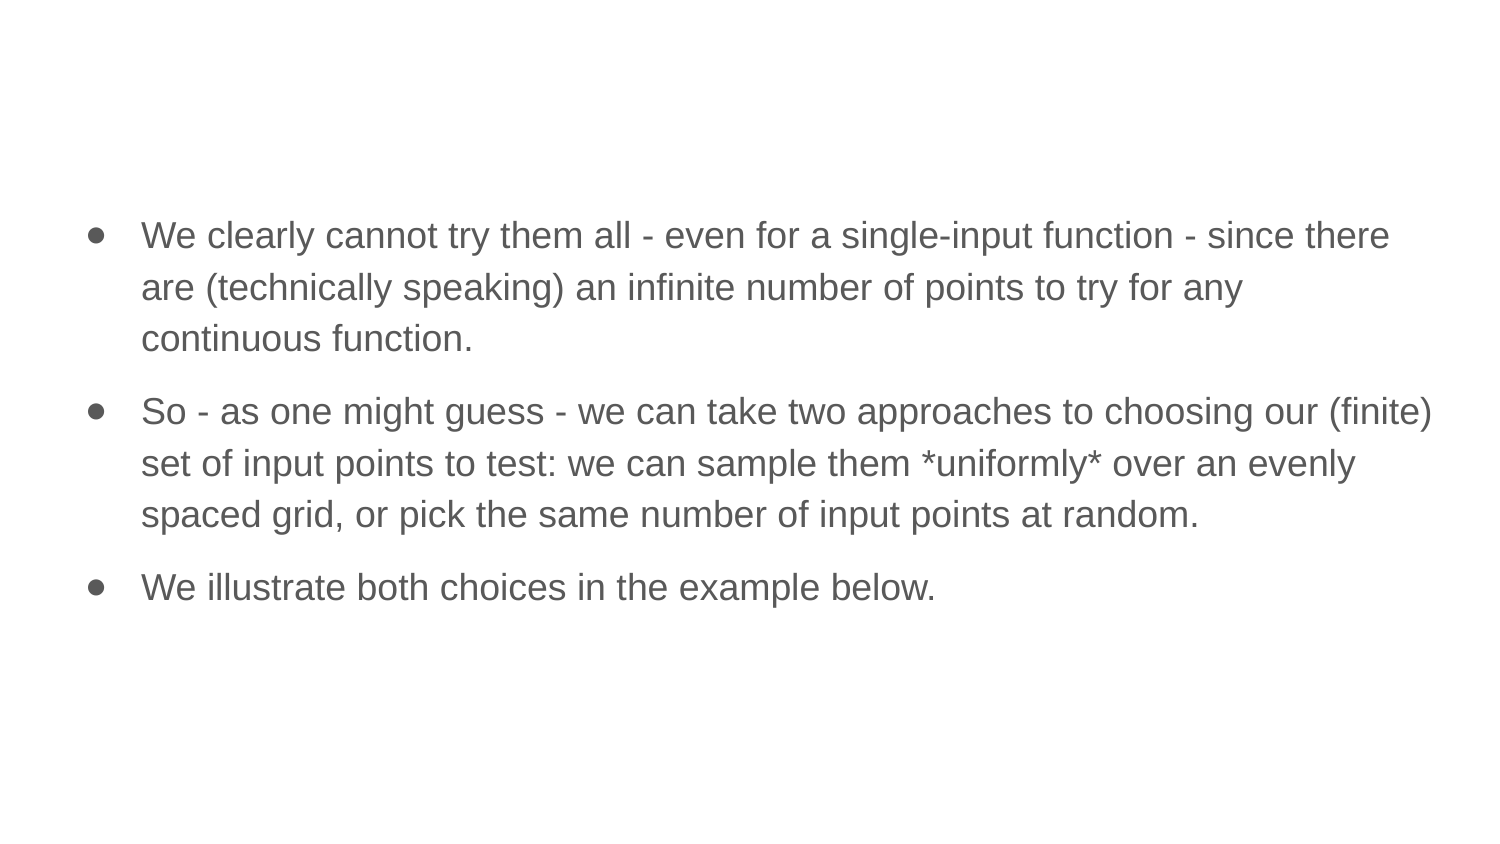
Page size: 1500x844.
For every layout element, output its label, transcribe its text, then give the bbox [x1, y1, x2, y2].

list We clearly cannot try them all - even for a single-input function - since there are (technically speaking) an infinite number of points to try for any continuous function. So - as one might guess - we can take two approaches to choosing our (finite) set of input points to test: we can sample them *uniformly* over an evenly spaced grid, or pick the same number of input points at random. We illustrate both choices in the example below. [51, 189, 1449, 750]
